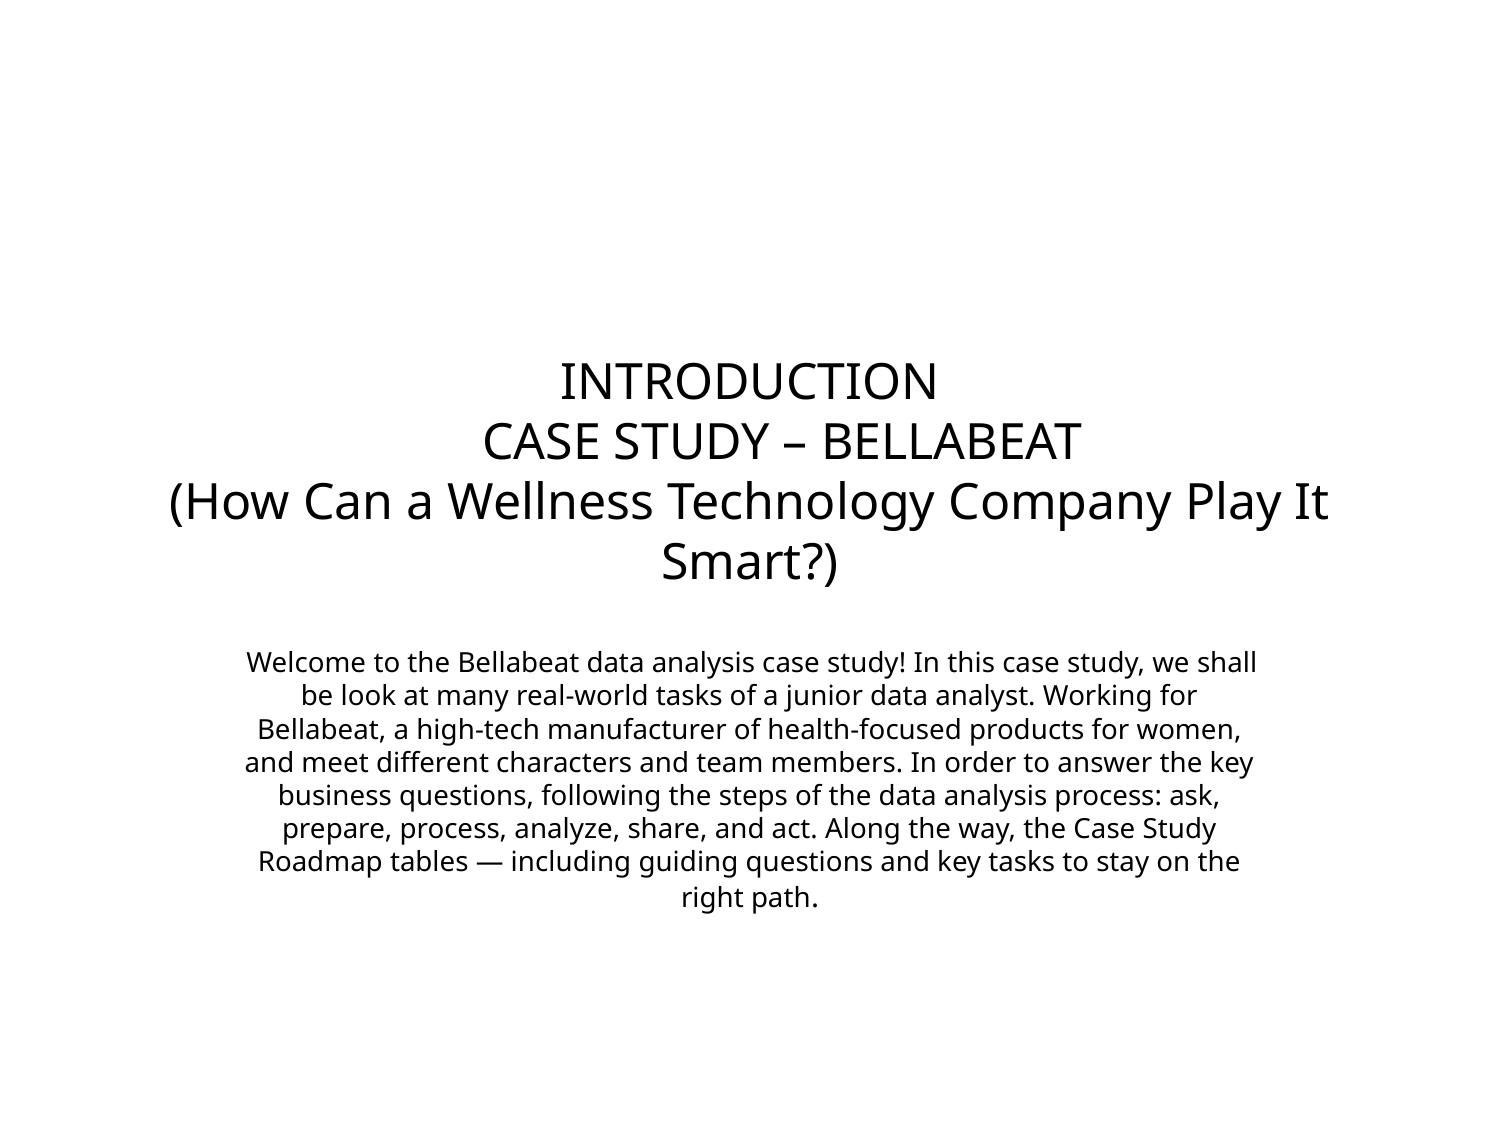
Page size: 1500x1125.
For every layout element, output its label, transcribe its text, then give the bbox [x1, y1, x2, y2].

subtitle Welcome to the Bellabeat data analysis case study! In this case study, we shall be look at many real-world tasks of a junior data analyst. Working for Bellabeat, a high-tech manufacturer of health-focused products for women, and meet different characters and team members. In order to answer the key business questions, following the steps of the data analysis process: ask, prepare, process, analyze, share, and act. Along the way, the Case Study Roadmap tables — including guiding questions and key tasks to stay on the right path. [225, 637, 1275, 925]
title INTRODUCTION CASE STUDY – BELLABEAT (How Can a Wellness Technology Company Play It Smart?) [112, 349, 1388, 591]
